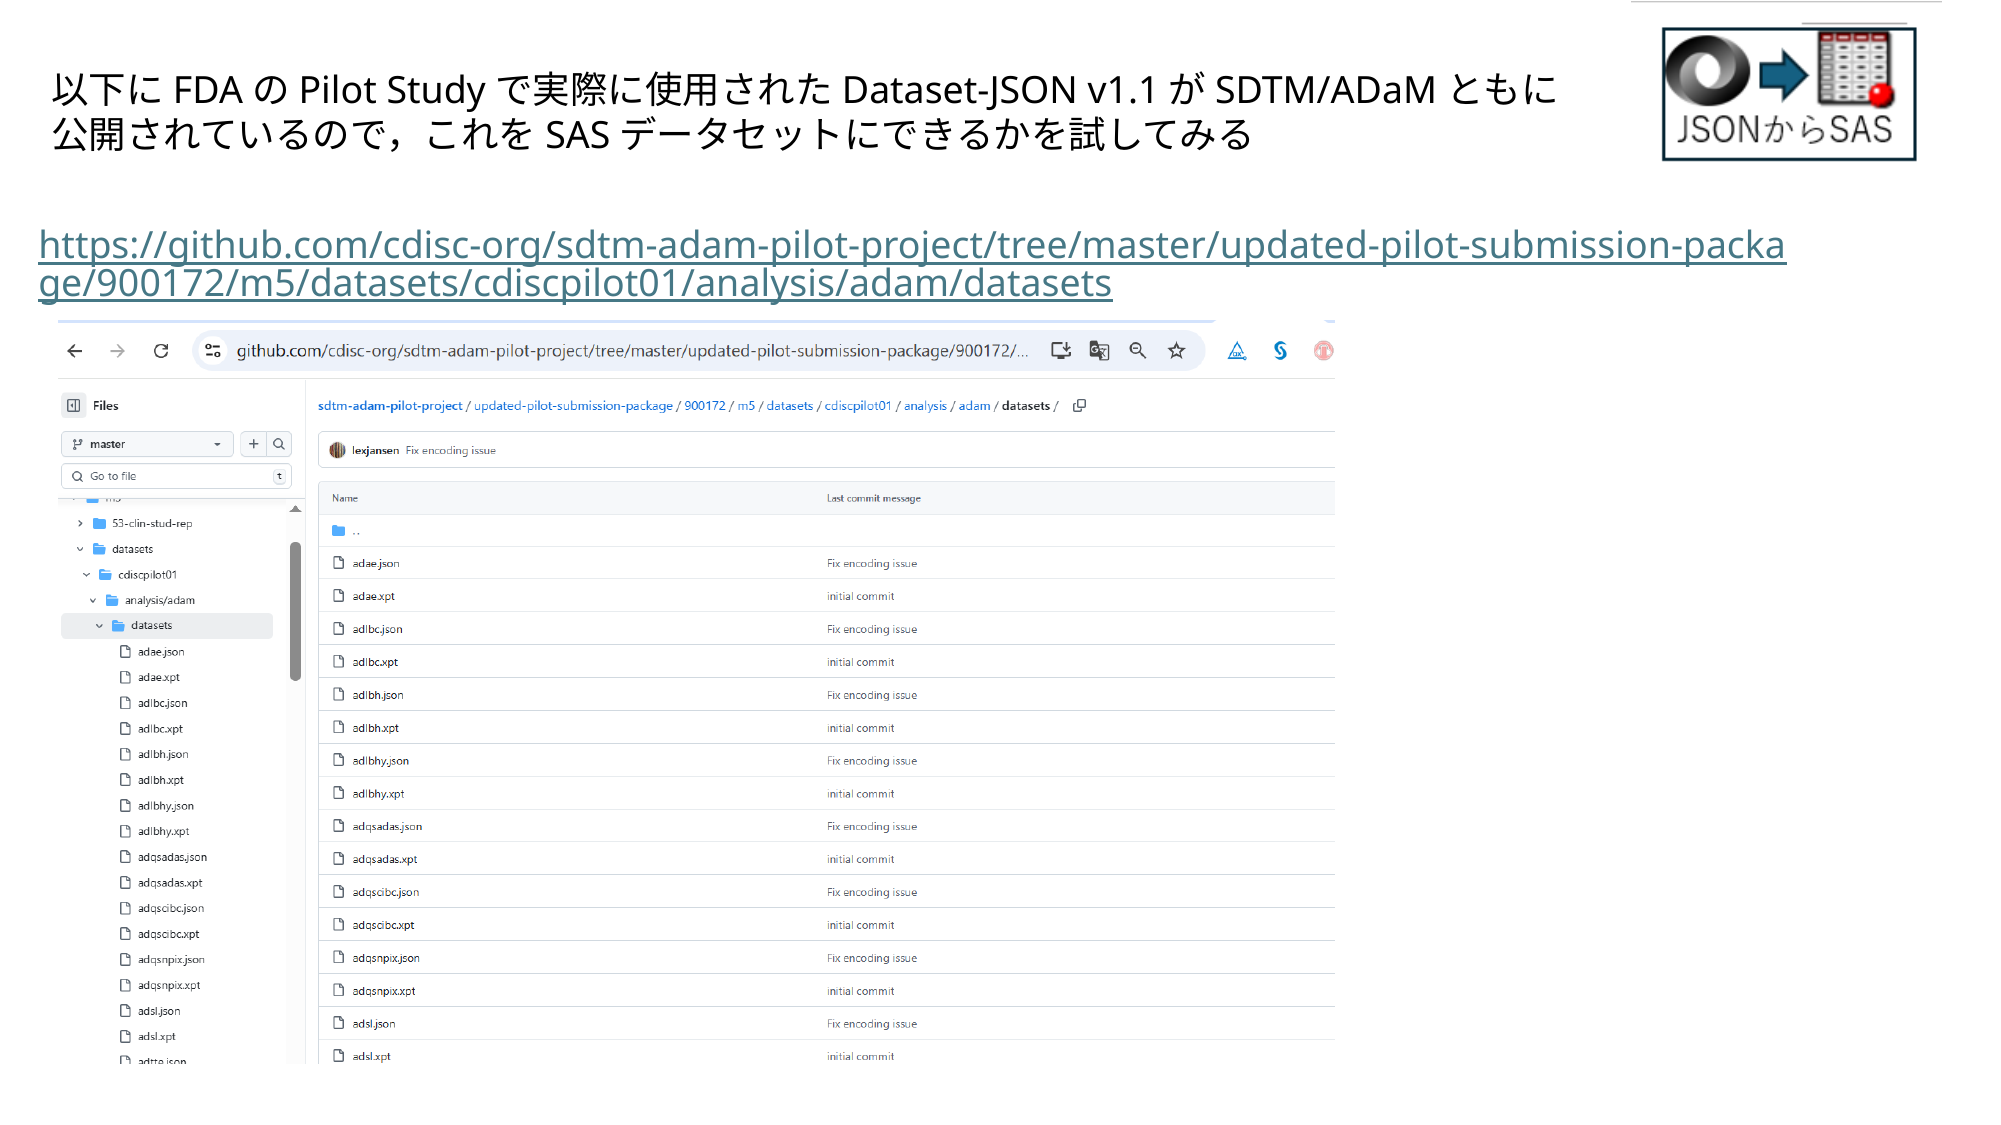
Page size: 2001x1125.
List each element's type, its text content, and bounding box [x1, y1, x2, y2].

picture [1631, 0, 1942, 177]
text_box 以下にFDAのPilot Studyで実際に使用されたDataset-JSON v1.1がSDTM/ADaMともに 公開されているので，これをSASデータセットにできるかを試してみる [36, 58, 1595, 164]
text_box https://github.com/cdisc-org/sdtm-adam-pilot-project/tree/master/updated-pilot-submission-package/900172/m5/datasets/cdiscpilot01/analysis/adam/datasets [23, 214, 1816, 280]
picture [58, 319, 1336, 1065]
